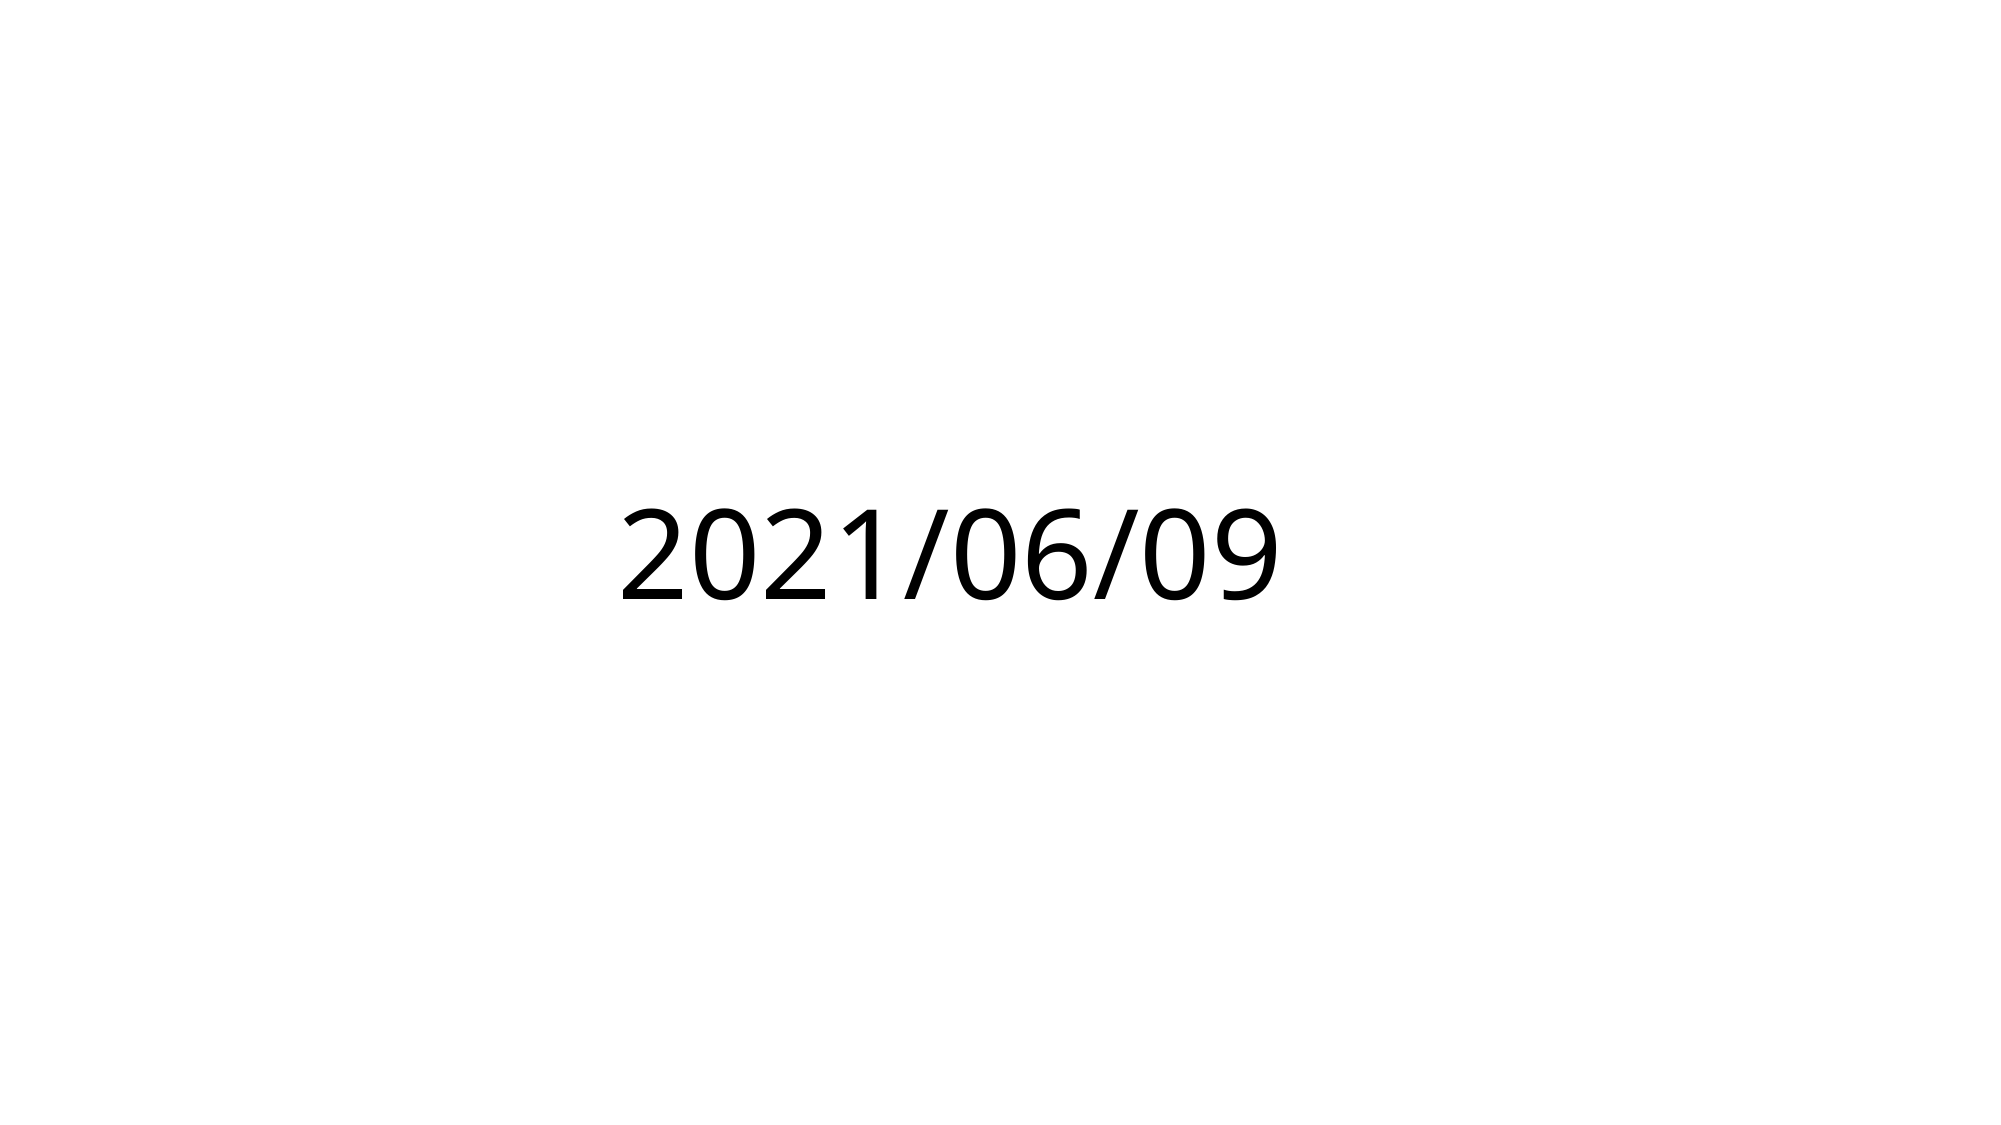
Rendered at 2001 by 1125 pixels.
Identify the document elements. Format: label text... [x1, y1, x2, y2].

title 2021/06/09 [200, 0, 1701, 785]
